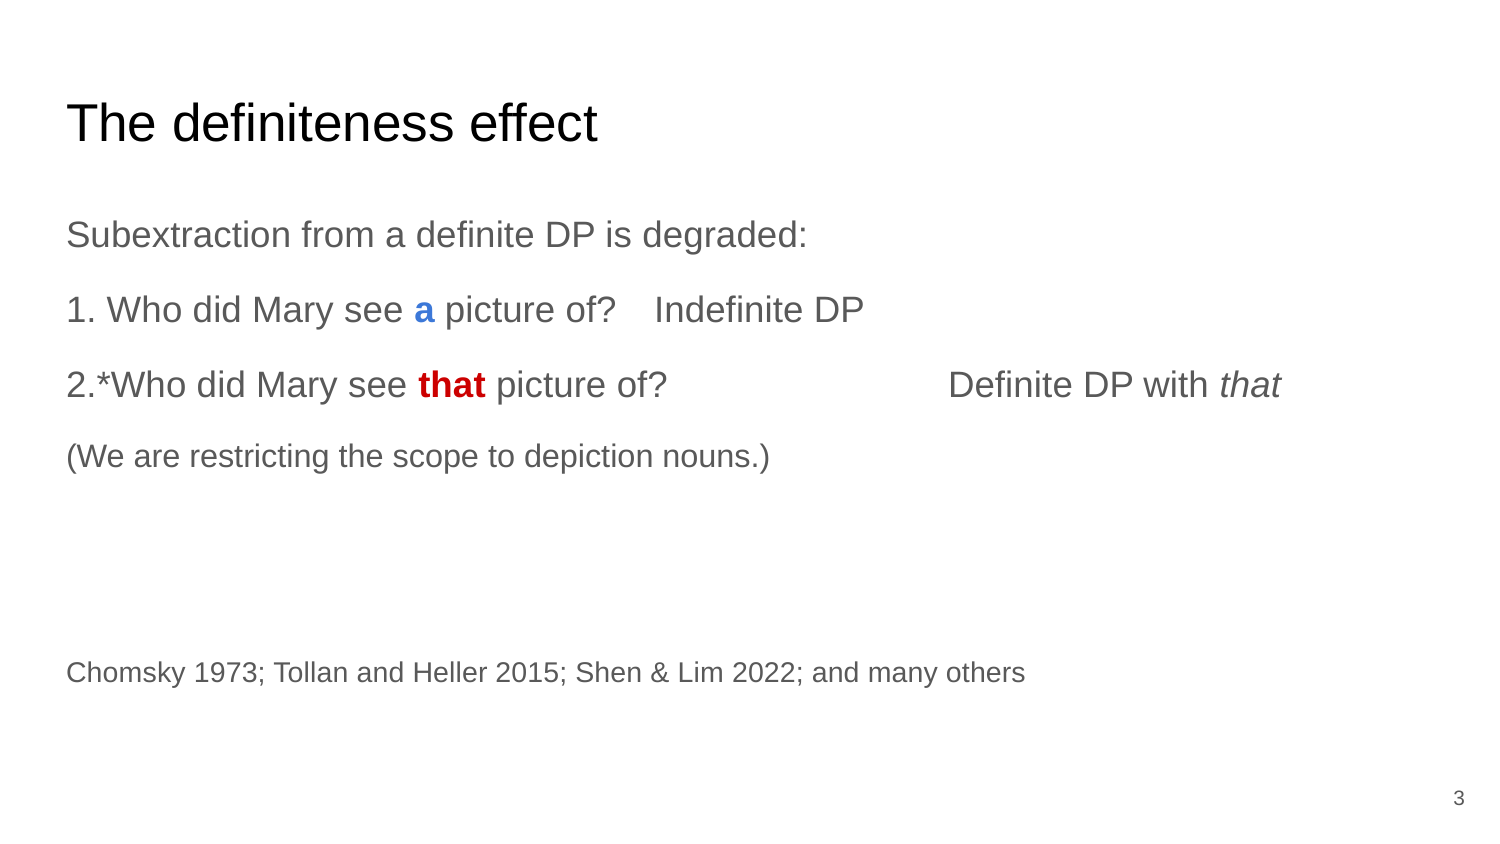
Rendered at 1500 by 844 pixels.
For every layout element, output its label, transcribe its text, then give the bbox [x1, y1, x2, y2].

list Subextraction from a definite DP is degraded: 1. Who did Mary see a picture of? Indefinite DP 2.*Who did Mary see that picture of? Definite DP with that (We are restricting the scope to depiction nouns.) Chomsky 1973; Tollan and Heller 2015; Shen & Lim 2022; and many others [51, 189, 1449, 750]
slide_number 3 [1389, 764, 1480, 830]
title The definiteness effect [51, 72, 1449, 167]
